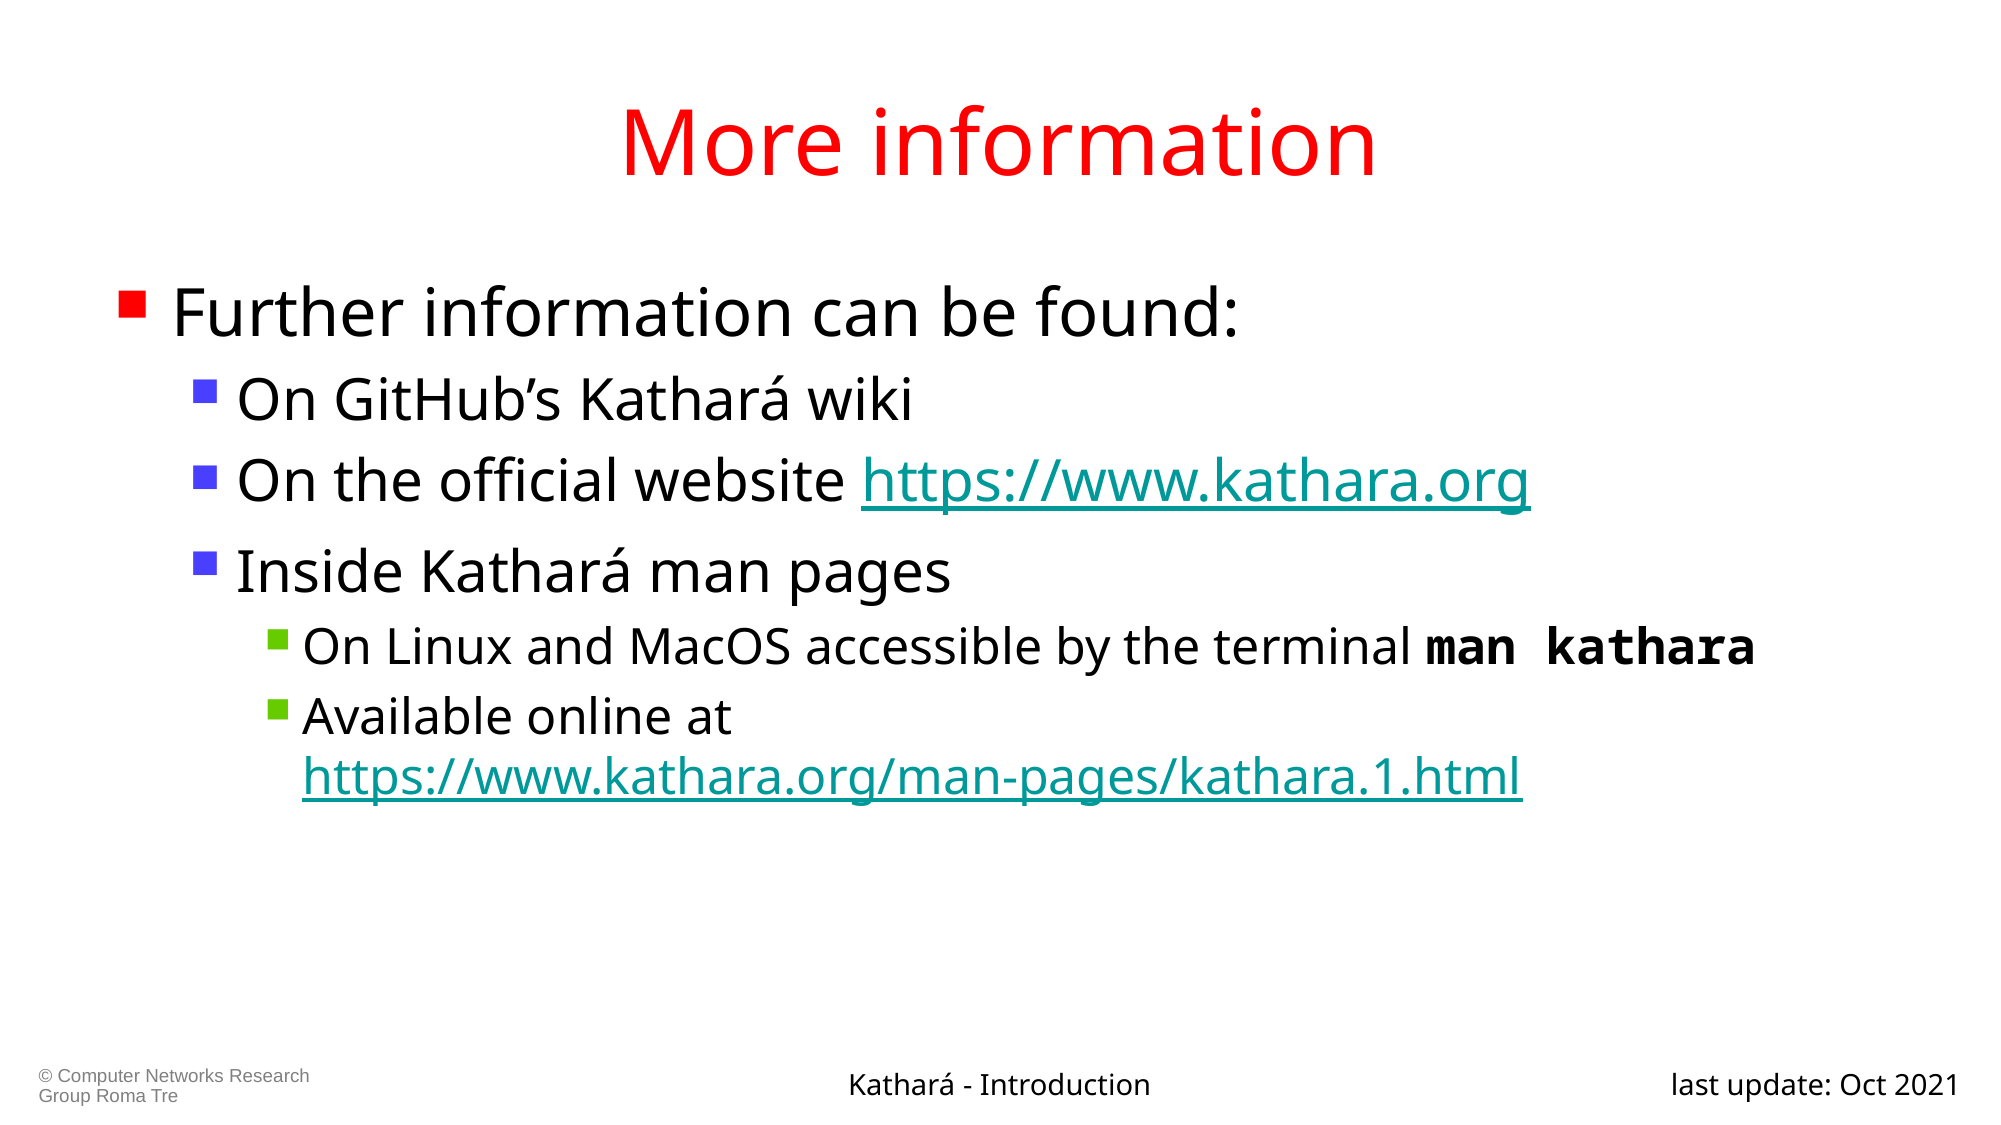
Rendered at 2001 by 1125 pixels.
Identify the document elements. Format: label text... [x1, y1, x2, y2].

list Further information can be found: On GitHub’s Kathará wiki On the official website https://www.kathara.org Inside Kathará man pages On Linux and MacOS accessible by the terminal man kathara Available online at https://www.kathara.org/man-pages/kathara.1.html [99, 262, 1900, 1005]
footer Kathará - Introduction [511, 1058, 1489, 1114]
title More information [99, 45, 1900, 233]
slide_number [1519, 1058, 1977, 1114]
